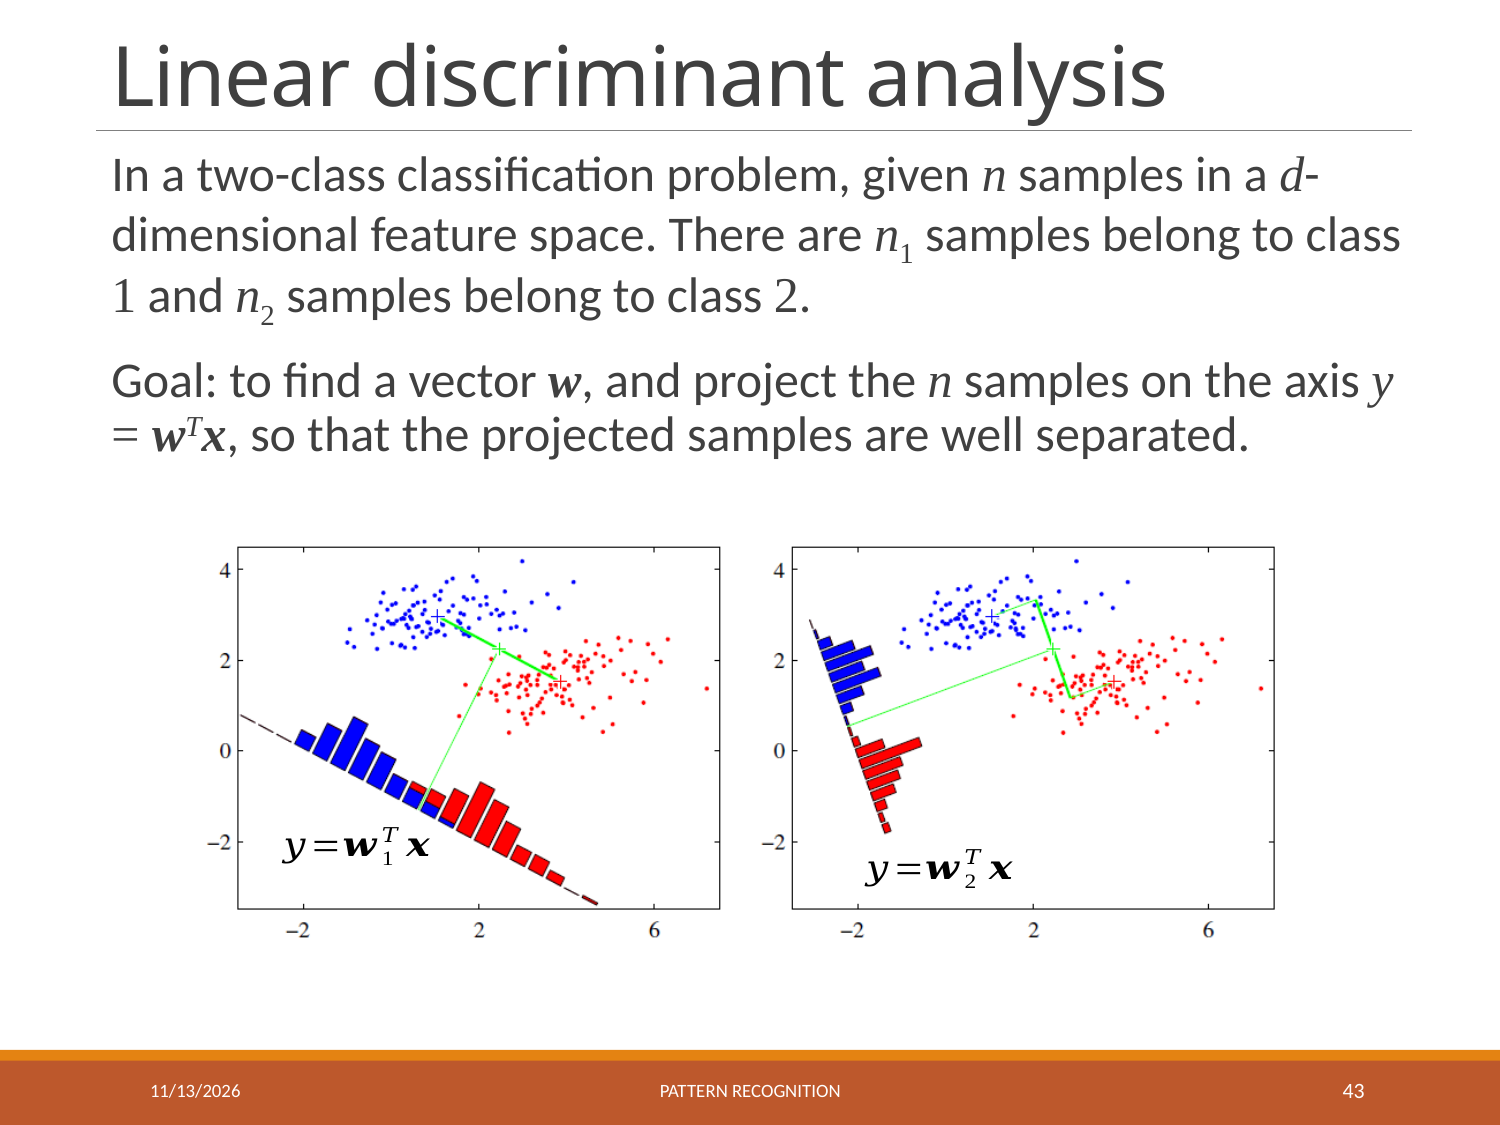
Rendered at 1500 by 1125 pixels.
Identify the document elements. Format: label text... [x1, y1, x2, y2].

title Linear discriminant analysis [96, 19, 1413, 131]
footer Pattern recognition [453, 1059, 1047, 1120]
slide_number 43 [1218, 1059, 1380, 1120]
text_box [188, 519, 1300, 949]
list In a two-class classification problem, given n samples in a d-dimensional feature space. There are n1 samples belong to class 1 and n2 samples belong to class 2. Goal: to find a vector w, and project the n samples on the axis y = wTx, so that the projected samples are well separated. [96, 140, 1413, 1034]
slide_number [135, 1059, 440, 1120]
